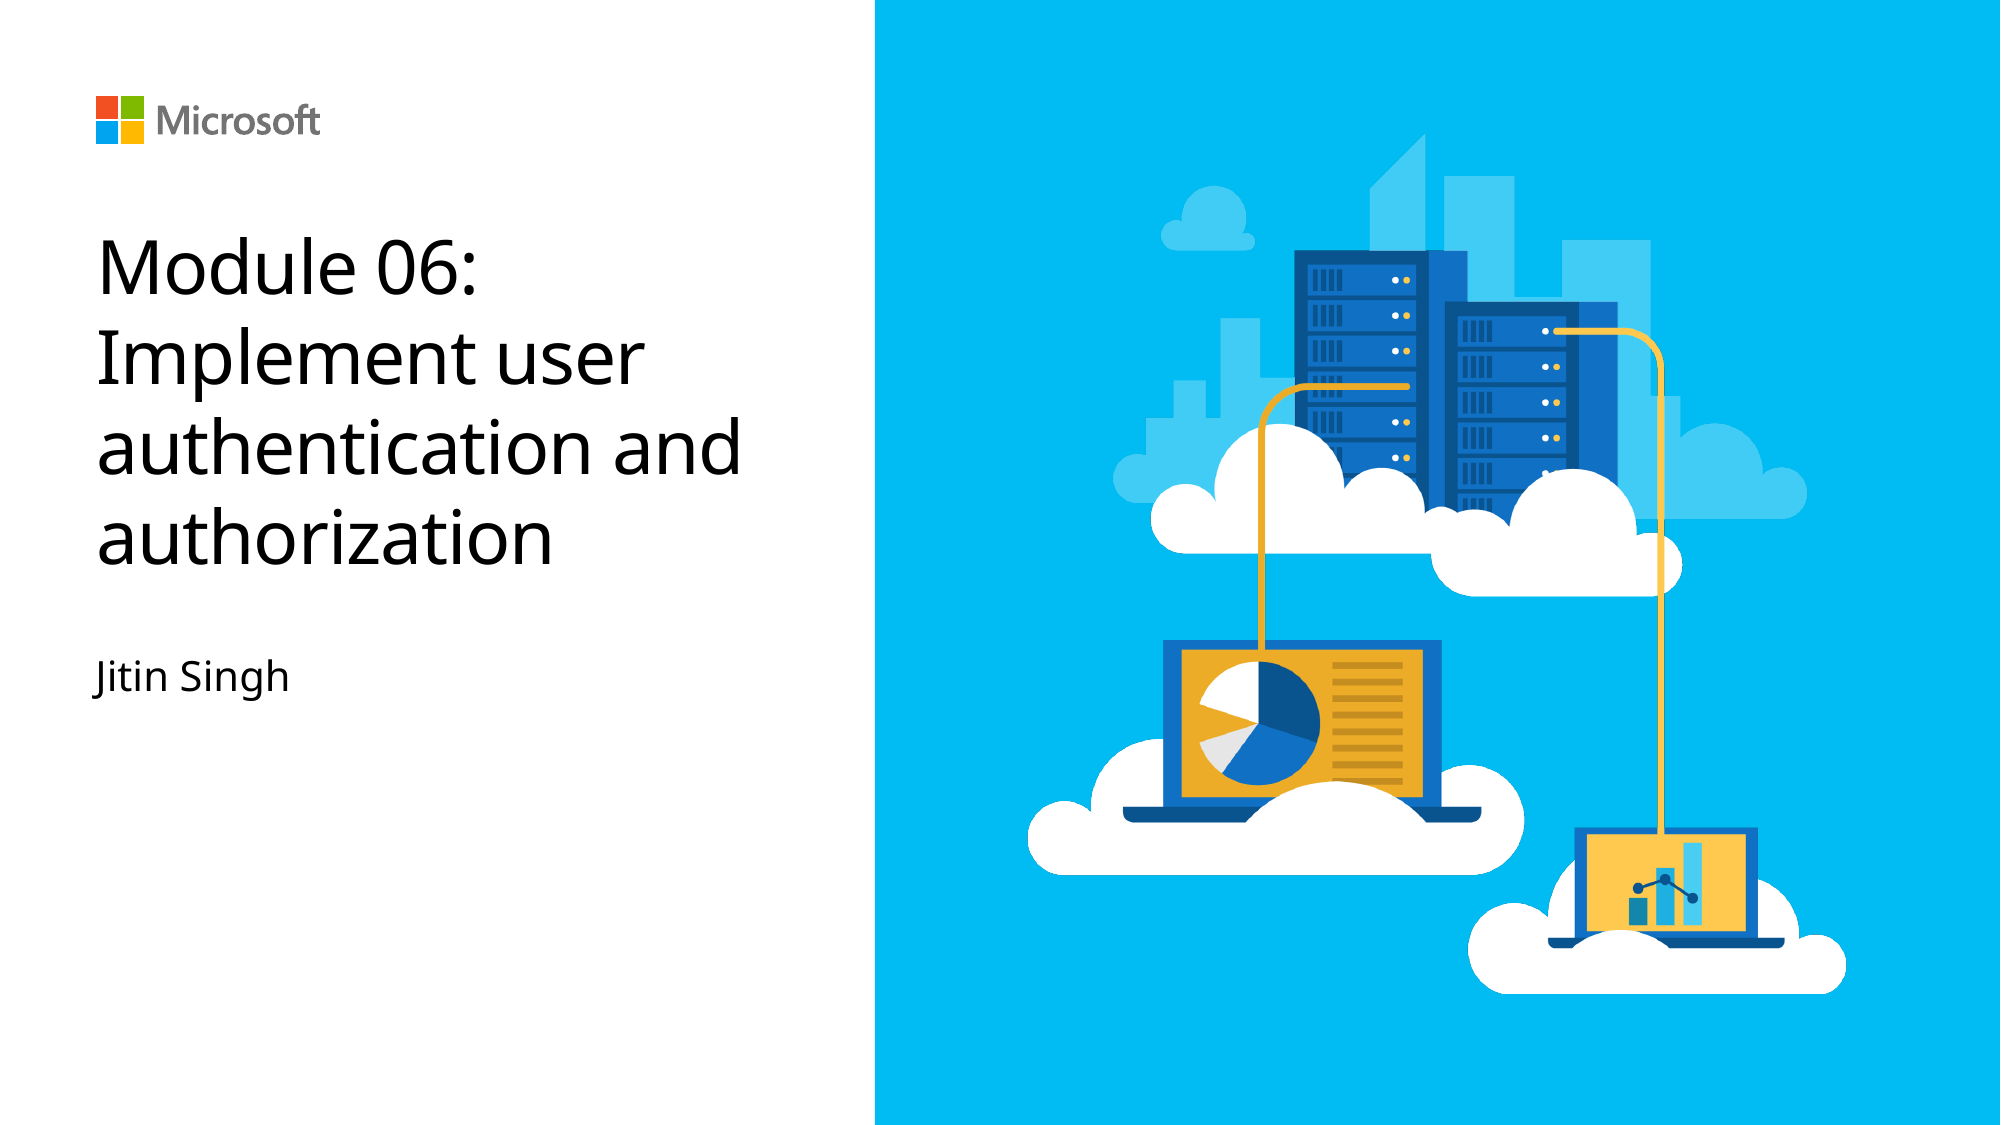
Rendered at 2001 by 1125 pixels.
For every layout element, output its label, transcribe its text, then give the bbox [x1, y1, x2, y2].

picture [1162, 187, 1254, 250]
title Module 06: Implement user authentication and authorization [96, 216, 781, 580]
list Jitin Singh [95, 650, 779, 701]
picture [1028, 136, 1846, 993]
